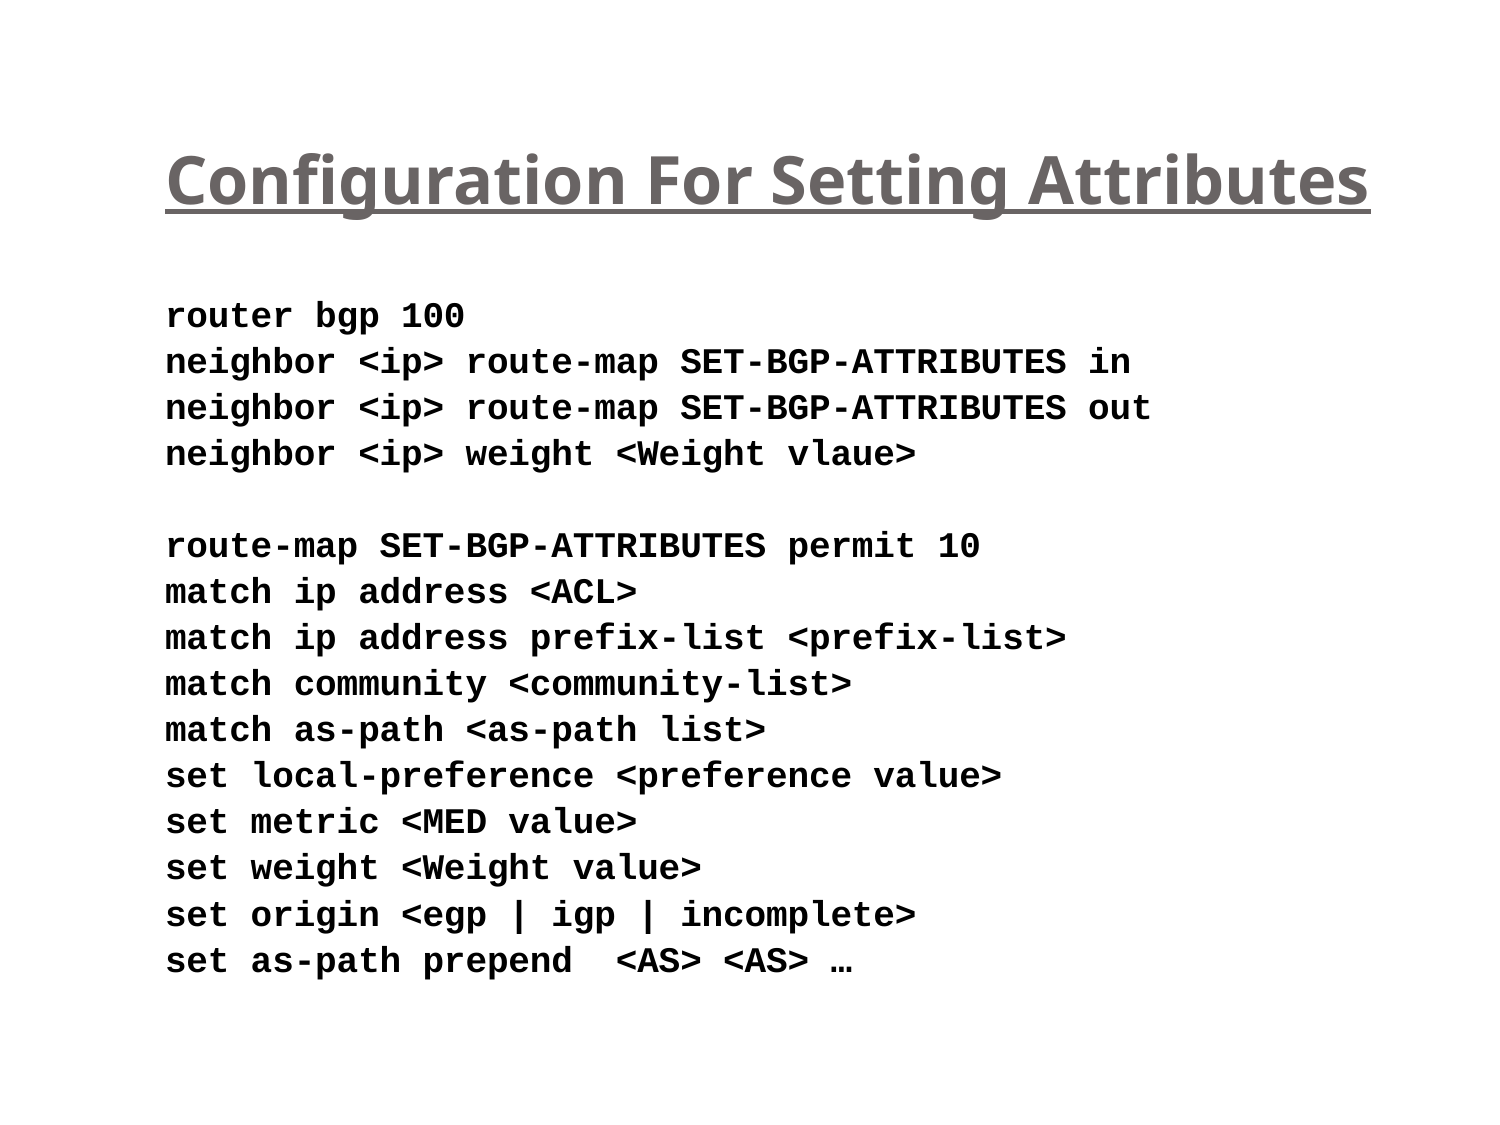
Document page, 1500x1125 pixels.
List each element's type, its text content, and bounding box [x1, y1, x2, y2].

title Configuration For Setting Attributes [150, 45, 1425, 233]
list router bgp 100 neighbor <ip> route-map SET-BGP-ATTRIBUTES in neighbor <ip> route-map SET-BGP-ATTRIBUTES out neighbor <ip> weight <Weight vlaue> route-map SET-BGP-ATTRIBUTES permit 10 match ip address <ACL> match ip address prefix-list <prefix-list> match community <community-list> match as-path <as-path list> set local-preference <preference value> set metric <MED value> set weight <Weight value> set origin <egp | igp | incomplete> set as-path prepend <AS> <AS> … [150, 237, 1425, 988]
